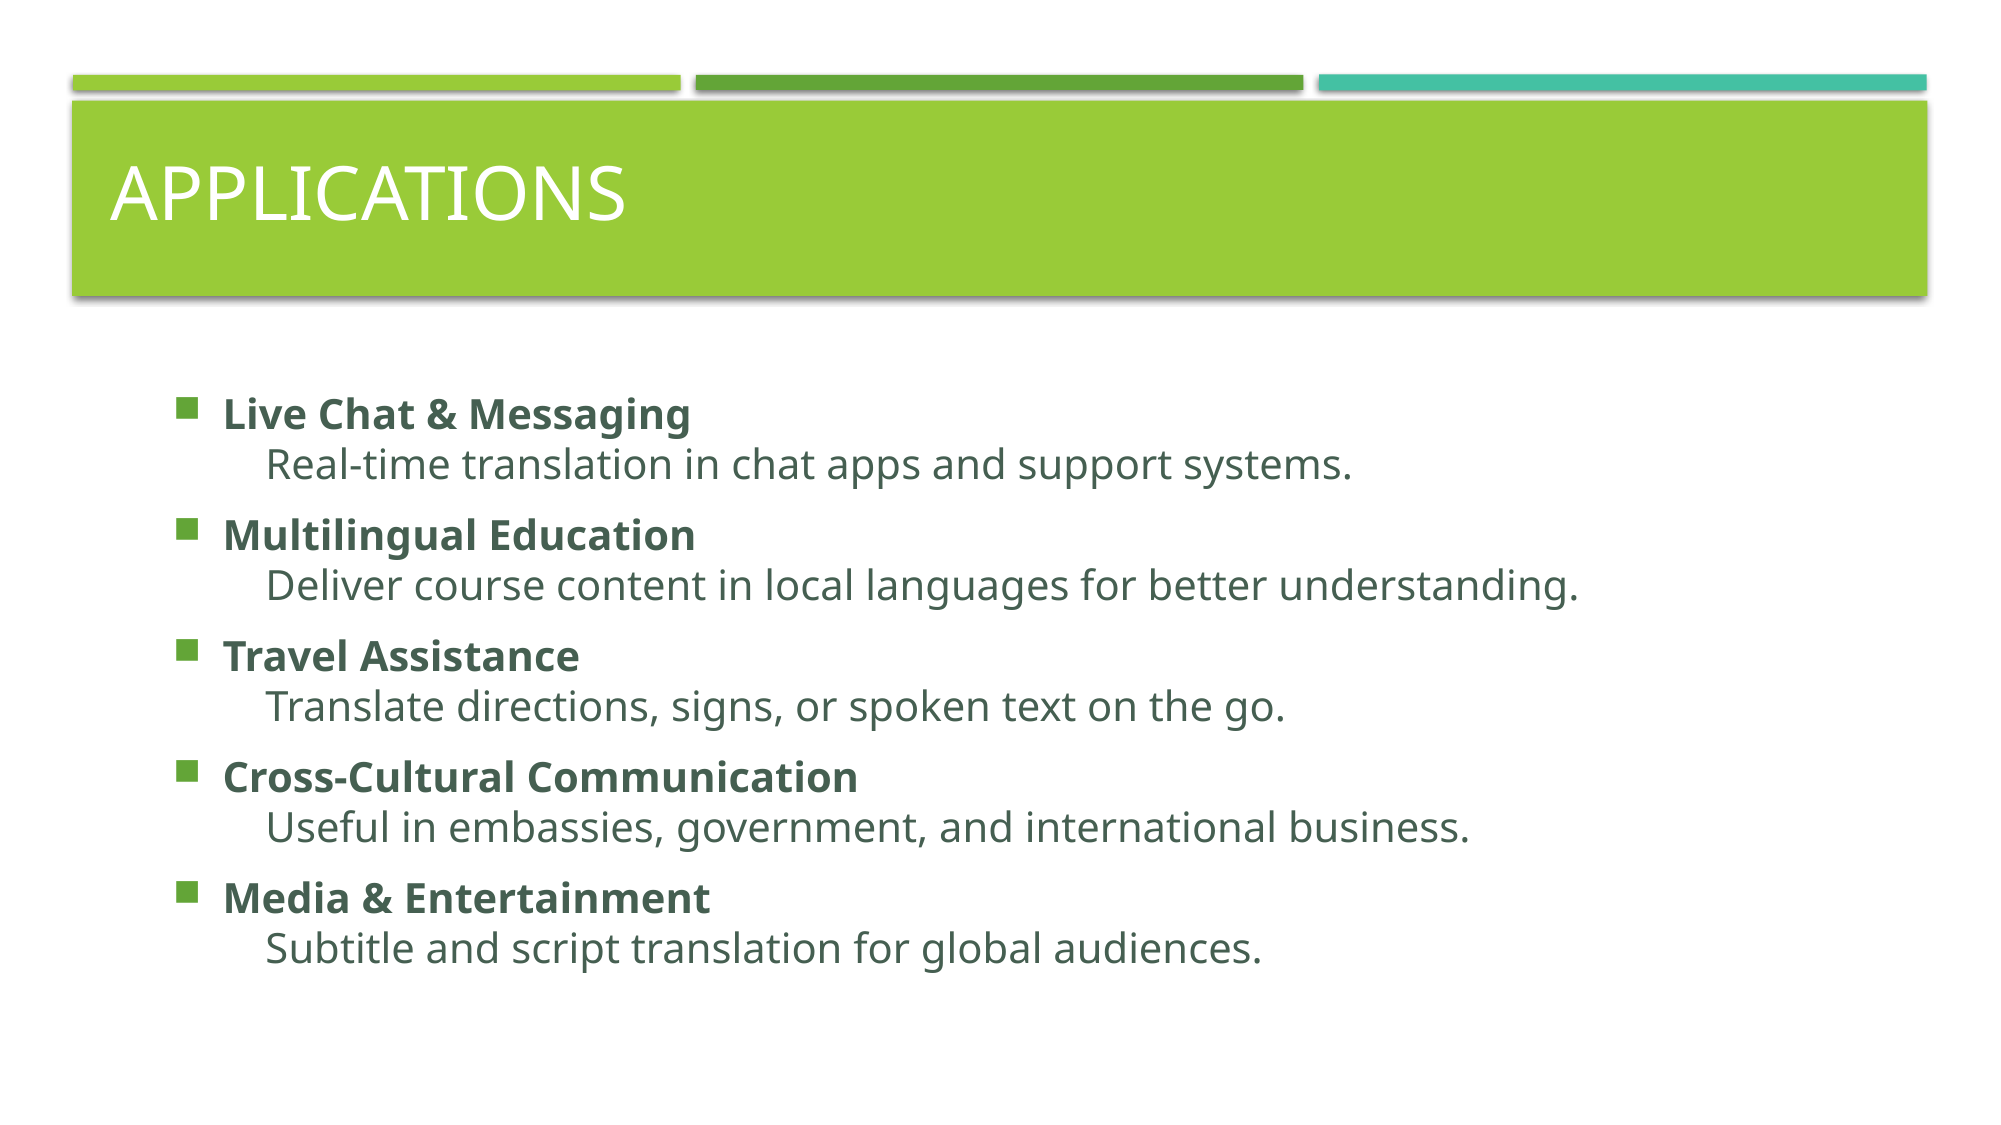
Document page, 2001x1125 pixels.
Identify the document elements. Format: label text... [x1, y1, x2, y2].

list Live Chat & Messaging Real-time translation in chat apps and support systems. Multilingual Education Deliver course content in local languages for better understanding. Travel Assistance Translate directions, signs, or spoken text on the go. Cross-Cultural Communication Useful in embassies, government, and international business. Media & Entertainment Subtitle and script translation for global audiences. [157, 306, 1967, 1125]
title Applications [95, 76, 1905, 243]
